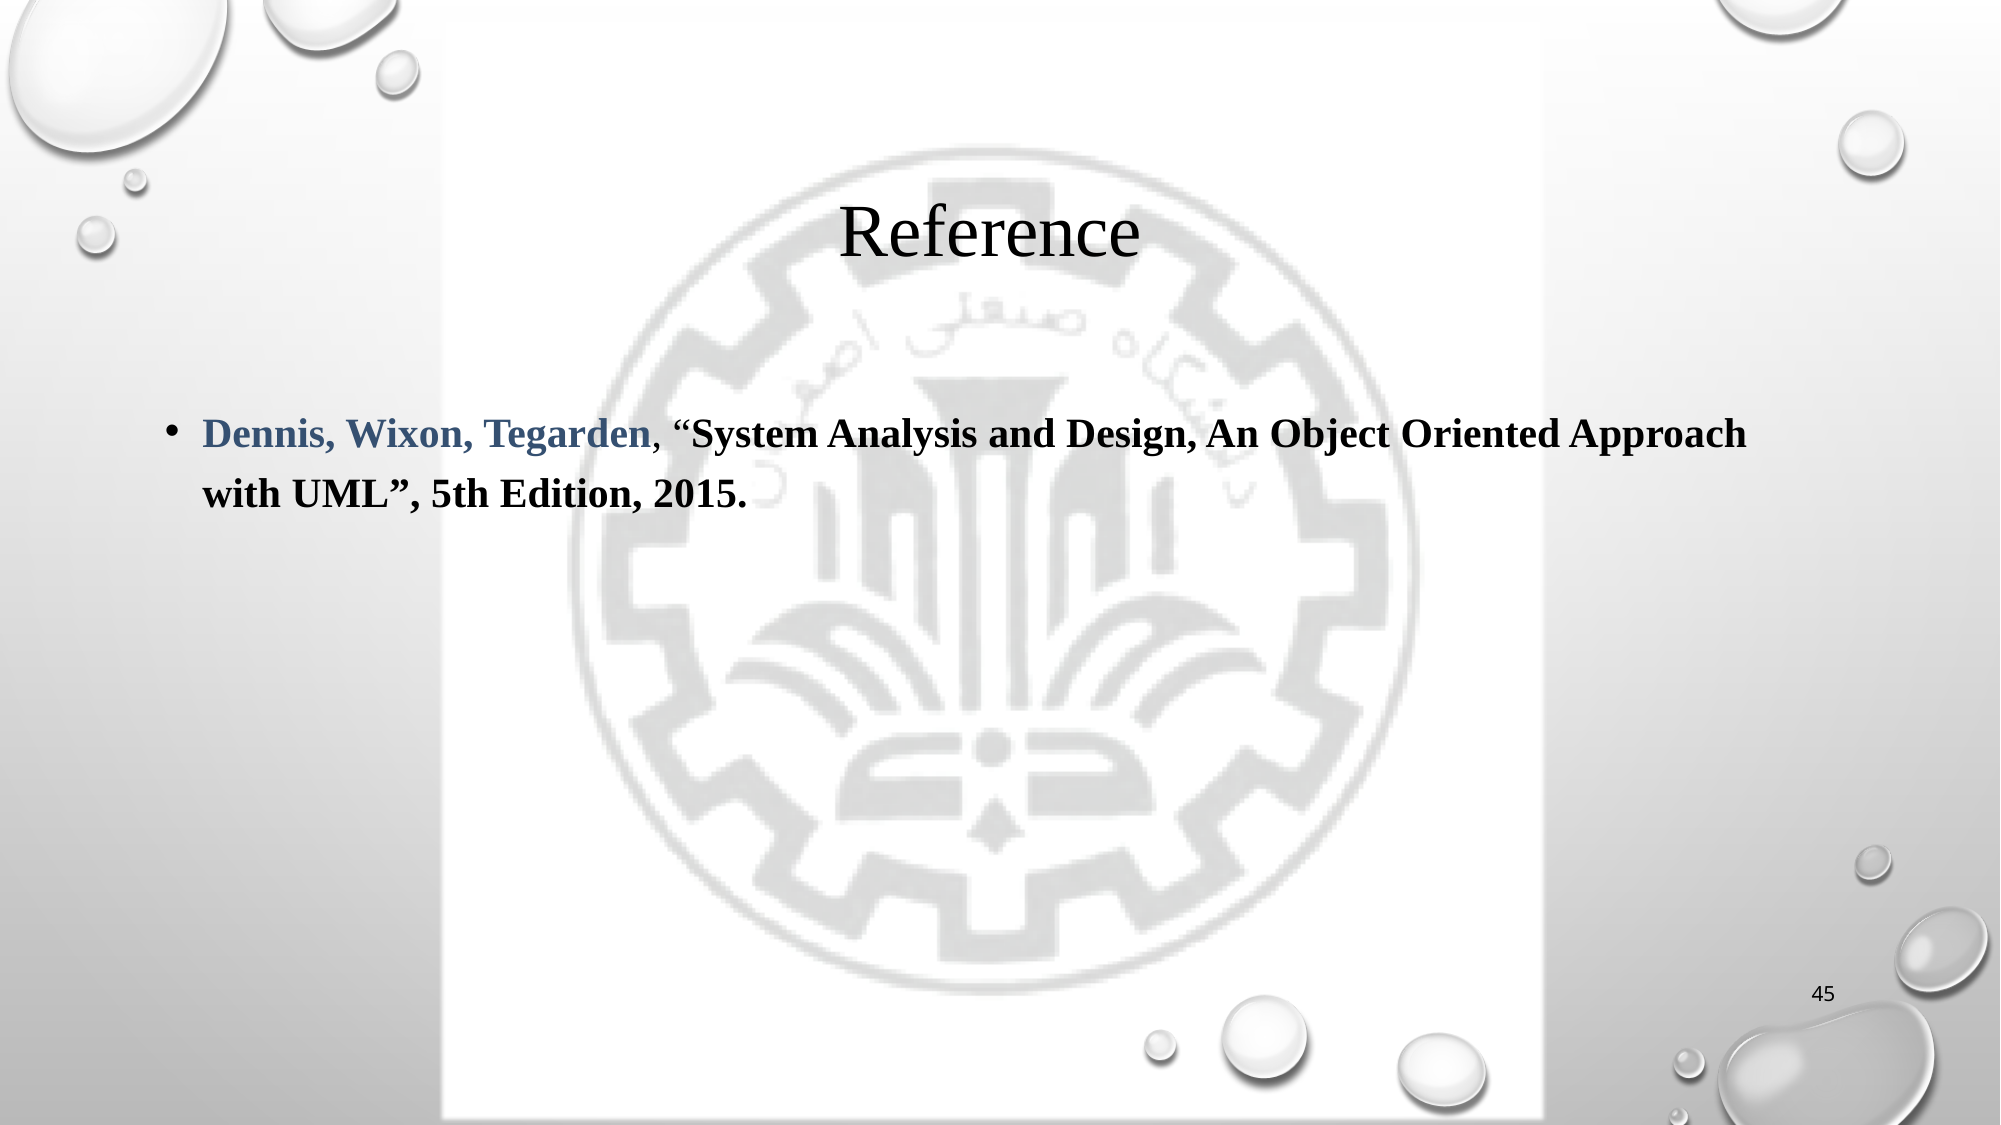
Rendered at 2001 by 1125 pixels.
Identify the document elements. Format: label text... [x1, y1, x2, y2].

list Dennis, Wixon, Tegarden, “System Analysis and Design, An Object Oriented Approach with UML”, 5th Edition, 2015. [149, 388, 1850, 950]
slide_number 45 [1724, 965, 1851, 1025]
title Reference [149, 101, 1851, 364]
picture [0, 0, 2000, 1125]
